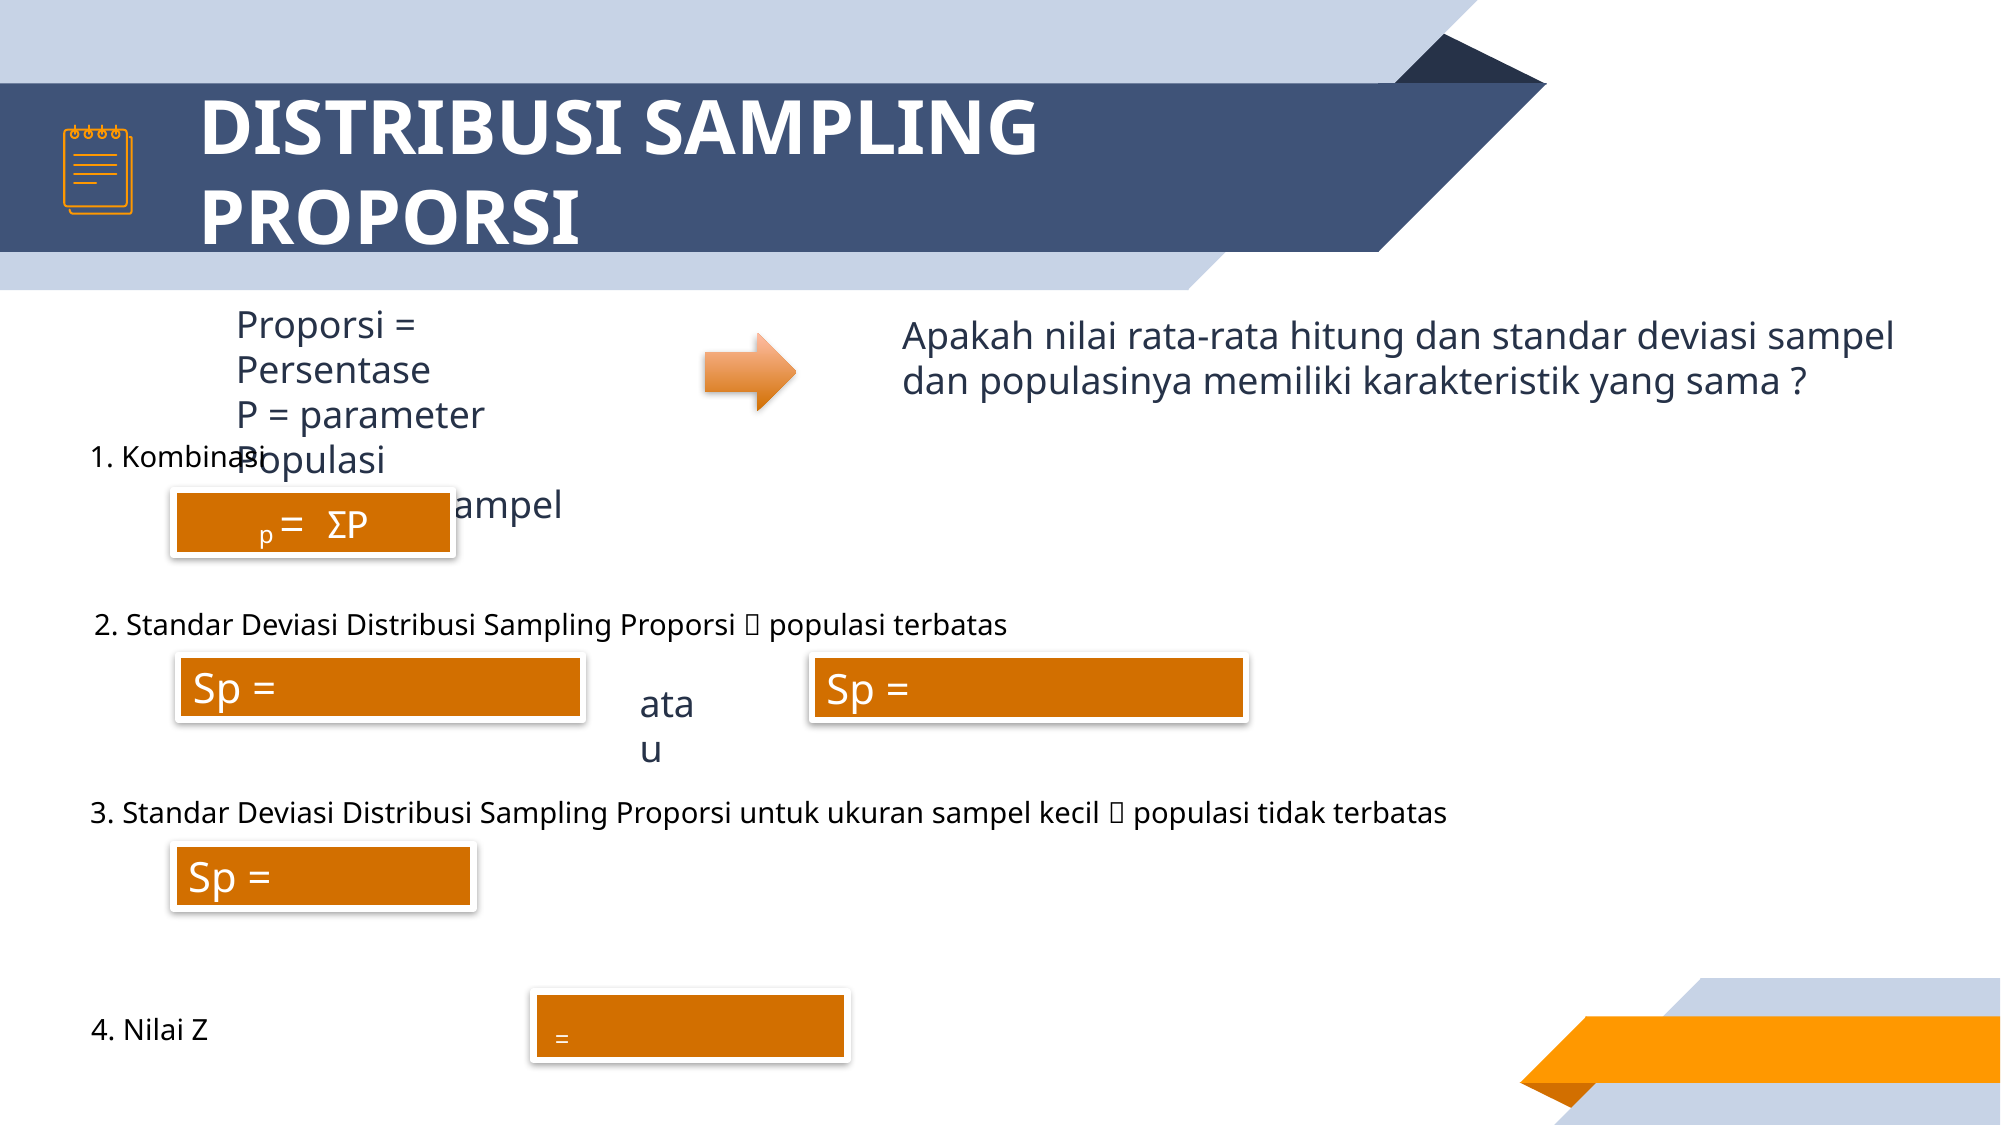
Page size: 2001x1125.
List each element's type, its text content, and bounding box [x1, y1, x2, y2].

title DISTRIBUSI SAMPLING PROPORSI [178, 85, 1415, 254]
text_box 4. Nilai Z [70, 991, 526, 1054]
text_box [69, 773, 1957, 963]
text_box Apakah nilai rata-rata hitung dan standar deviasi sampel dan populasinya memiliki karakteristik yang sama ? [882, 291, 1928, 474]
text_box [705, 332, 797, 412]
list Proporsi = Persentase P = parameter Populasi ρ = statistic sampel [215, 281, 596, 416]
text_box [63, 125, 133, 214]
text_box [73, 585, 1290, 773]
text_box 4. Nilai Z [853, 991, 1957, 1054]
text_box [69, 417, 1040, 584]
